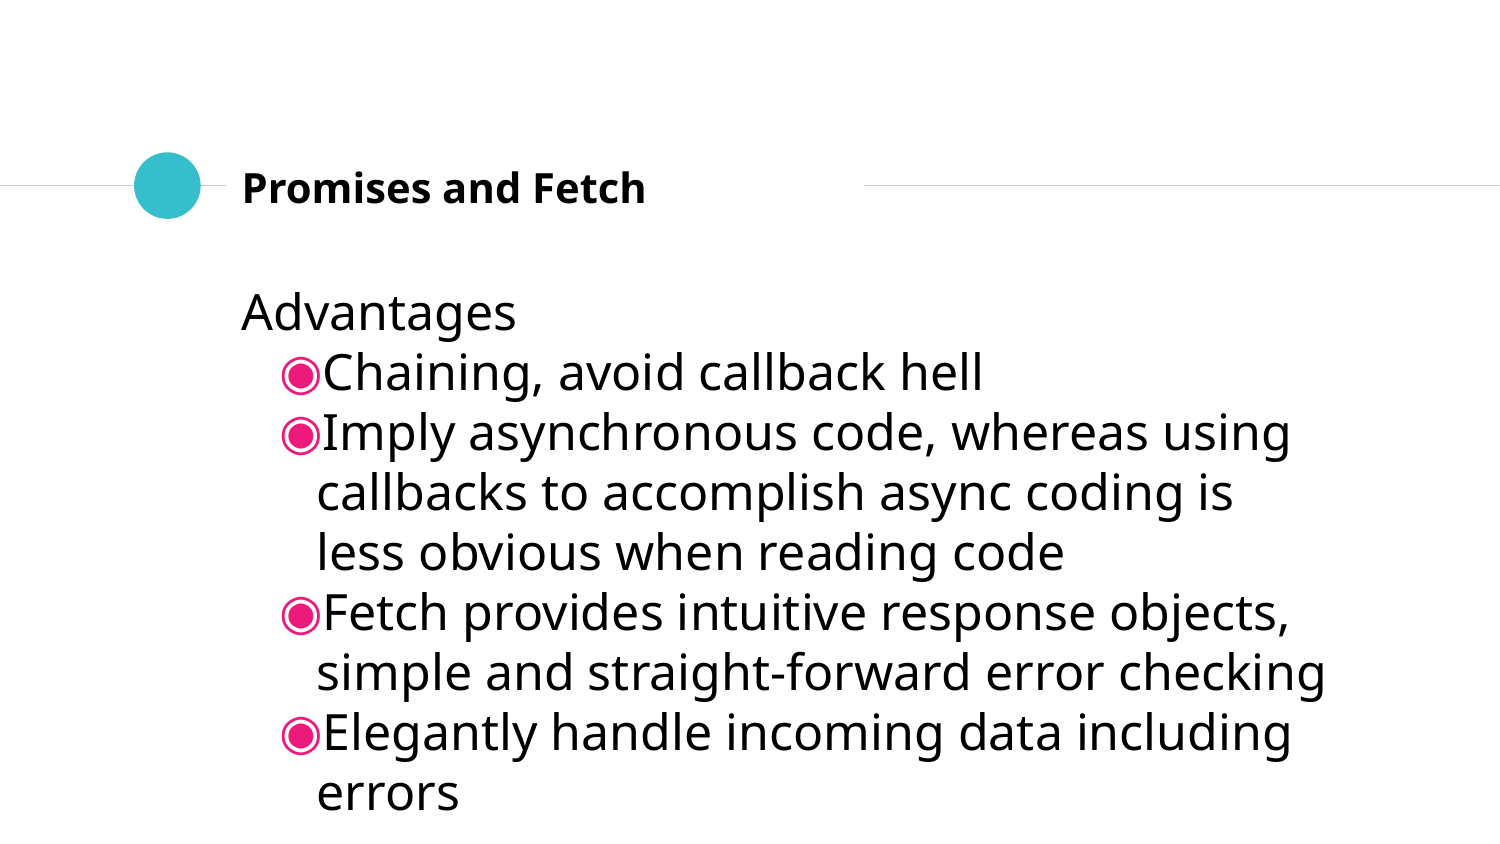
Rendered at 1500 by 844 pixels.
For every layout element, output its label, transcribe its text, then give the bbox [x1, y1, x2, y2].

list Advantages Chaining, avoid callback hell Imply asynchronous code, whereas using callbacks to accomplish async coding is less obvious when reading code Fetch provides intuitive response objects, simple and straight-forward error checking Elegantly handle incoming data including errors [226, 265, 1344, 776]
title Promises and Fetch [226, 151, 863, 223]
